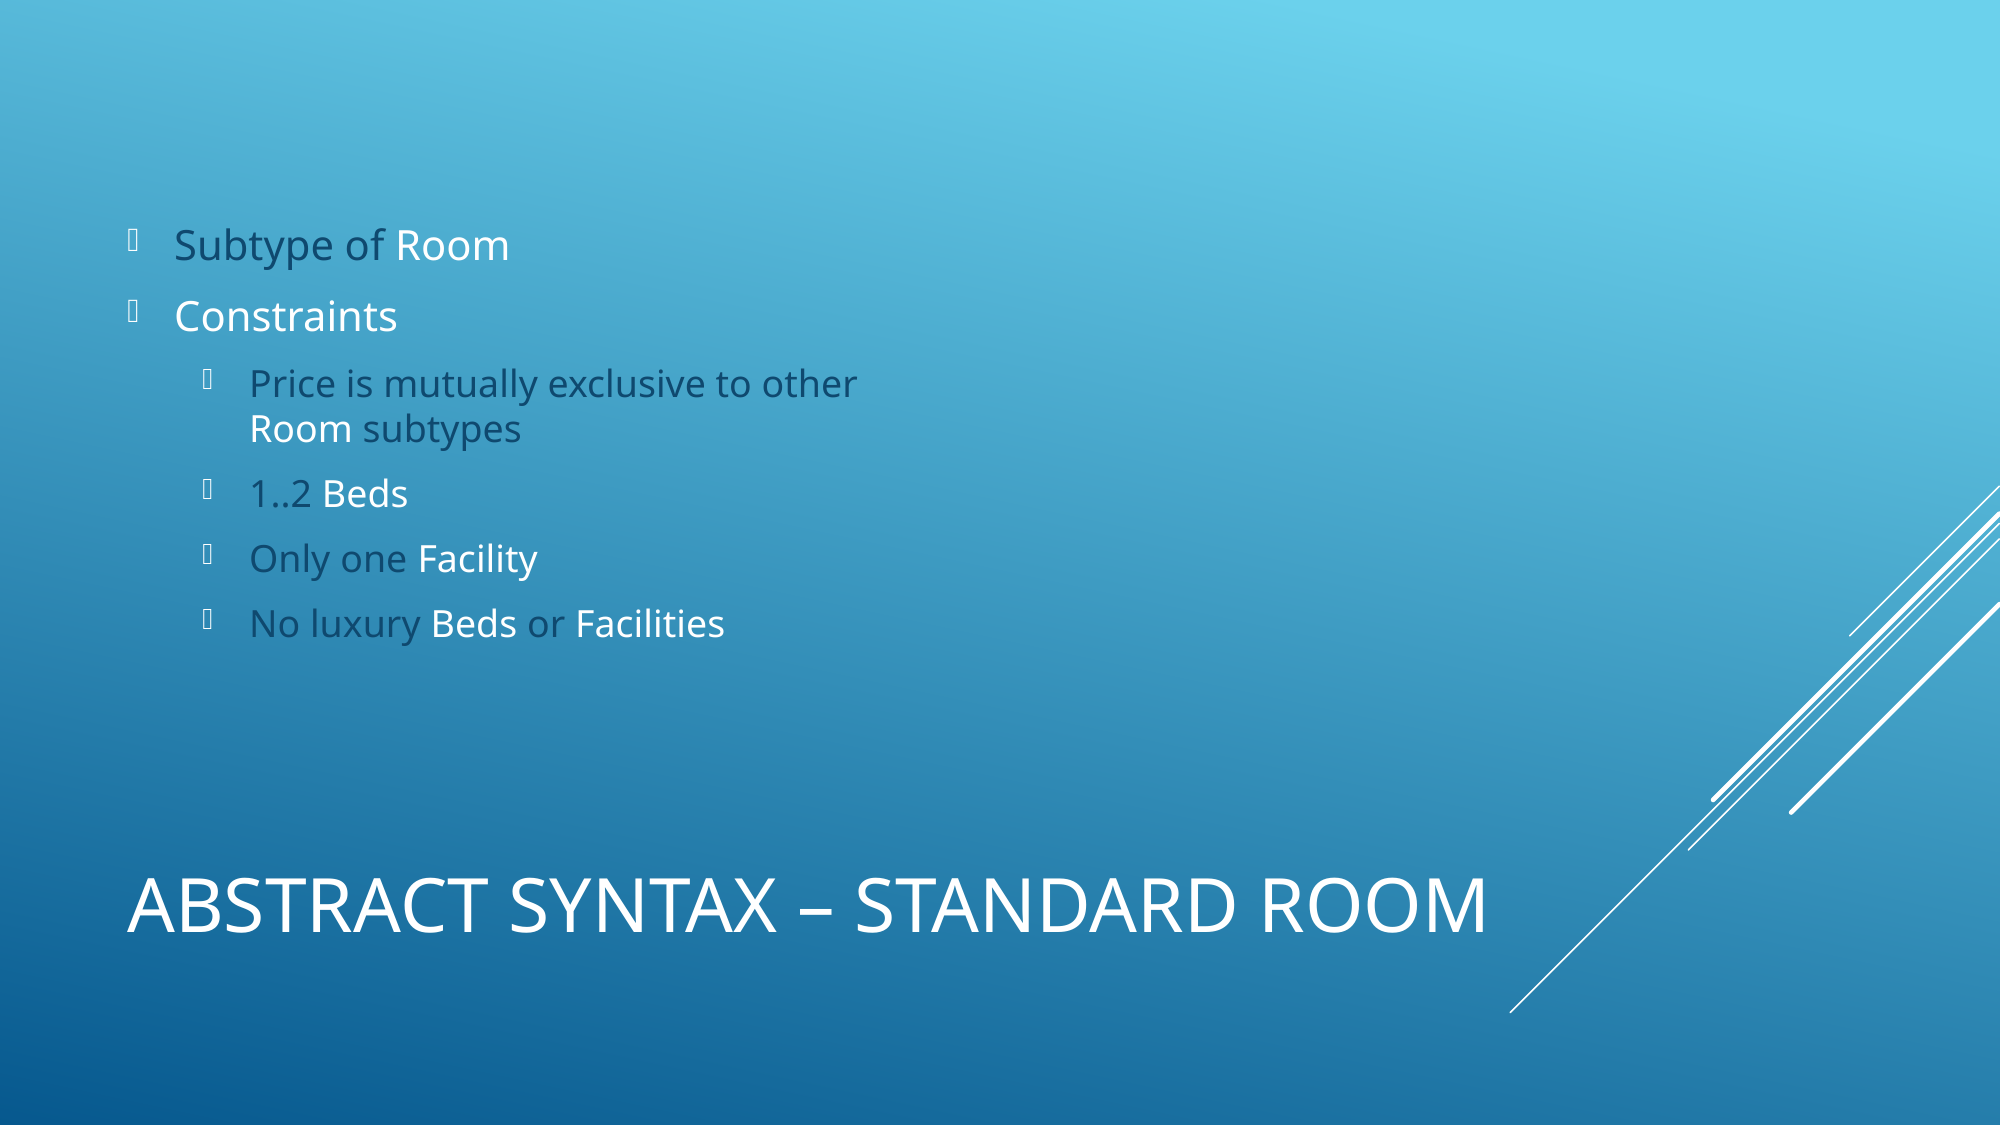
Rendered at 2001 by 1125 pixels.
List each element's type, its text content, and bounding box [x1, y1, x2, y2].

list Subtype of Room Constraints Price is mutually exclusive to other Room subtypes 1..2 Beds Only one Facility No luxury Beds or Facilities [112, 211, 898, 805]
title Abstract Syntax – Standard Room [112, 779, 1513, 1027]
